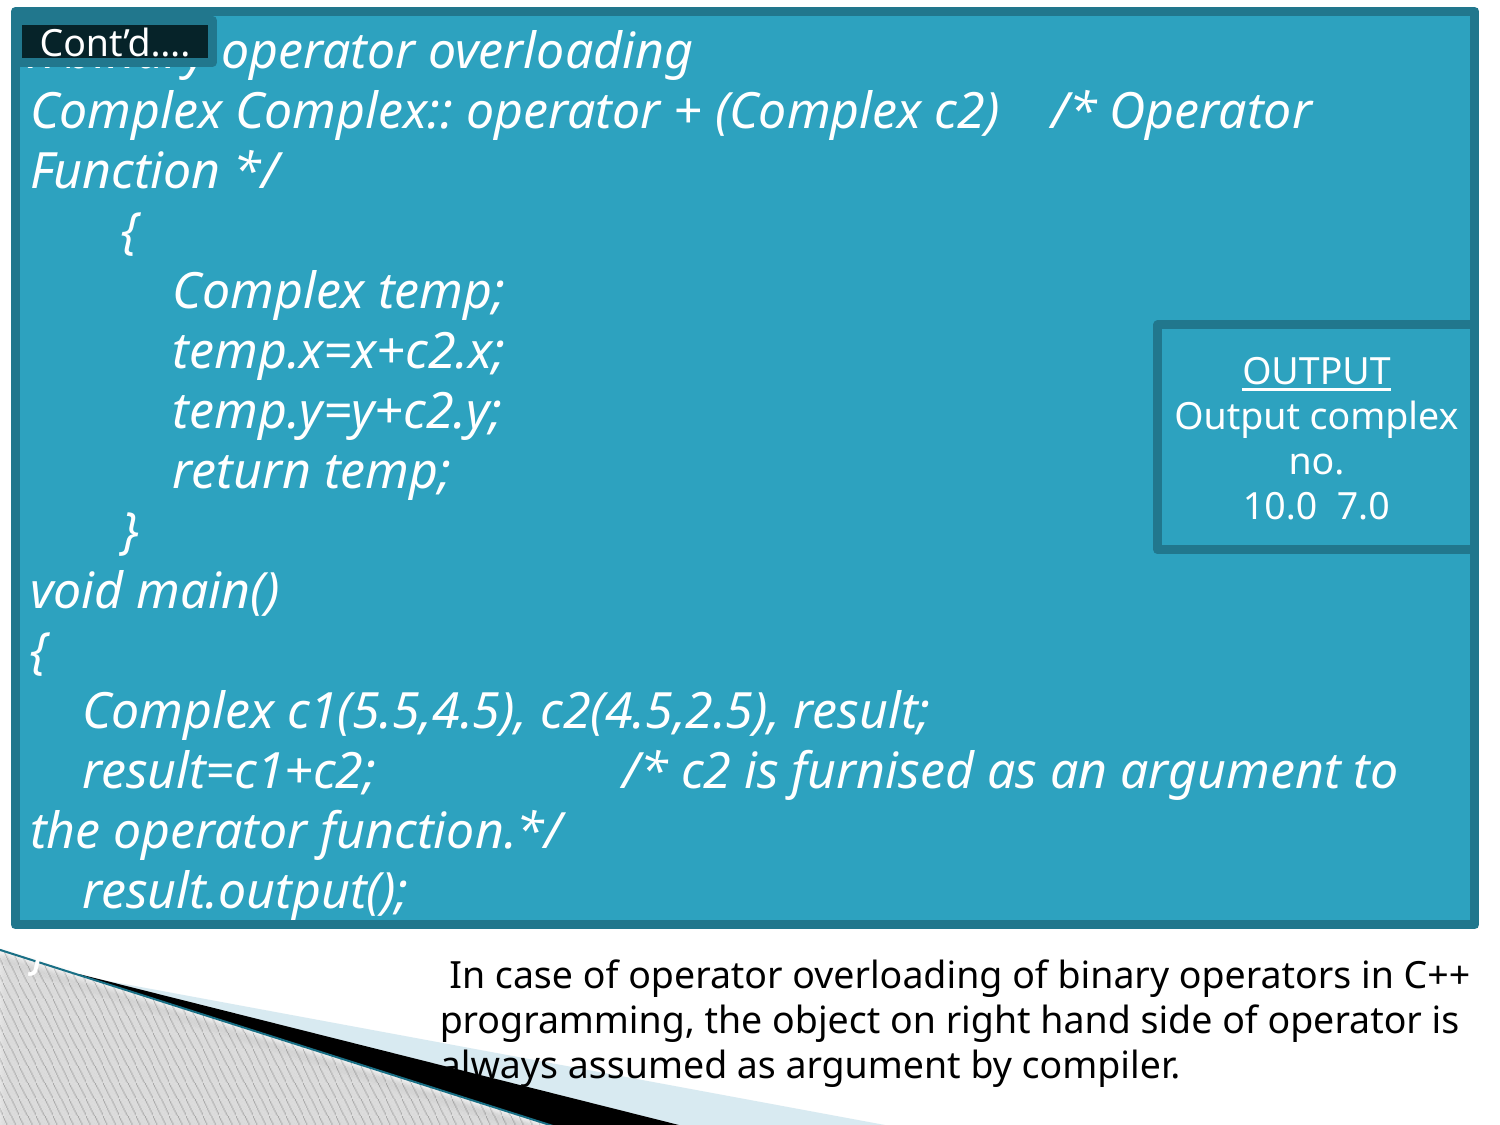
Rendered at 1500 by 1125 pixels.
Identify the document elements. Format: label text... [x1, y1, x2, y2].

text_box Cont’d…. [13, 16, 217, 67]
text_box OUTPUT Output complex no. 10.0 7.0 [1153, 320, 1479, 554]
text_box In case of operator overloading of binary operators in C++ programming, the object on right hand side of operator is always assumed as argument by compiler. [424, 943, 1500, 1094]
text_box //binary operator overloading Complex Complex:: operator + (Complex c2) /* Operator Function */ { Complex temp; temp.x=x+c2.x; temp.y=y+c2.y; return temp; } void main() { Complex c1(5.5,4.5), c2(4.5,2.5), result; result=c1+c2; /* c2 is furnised as an argument to the operator function.*/ result.output(); } [11, 7, 1479, 929]
